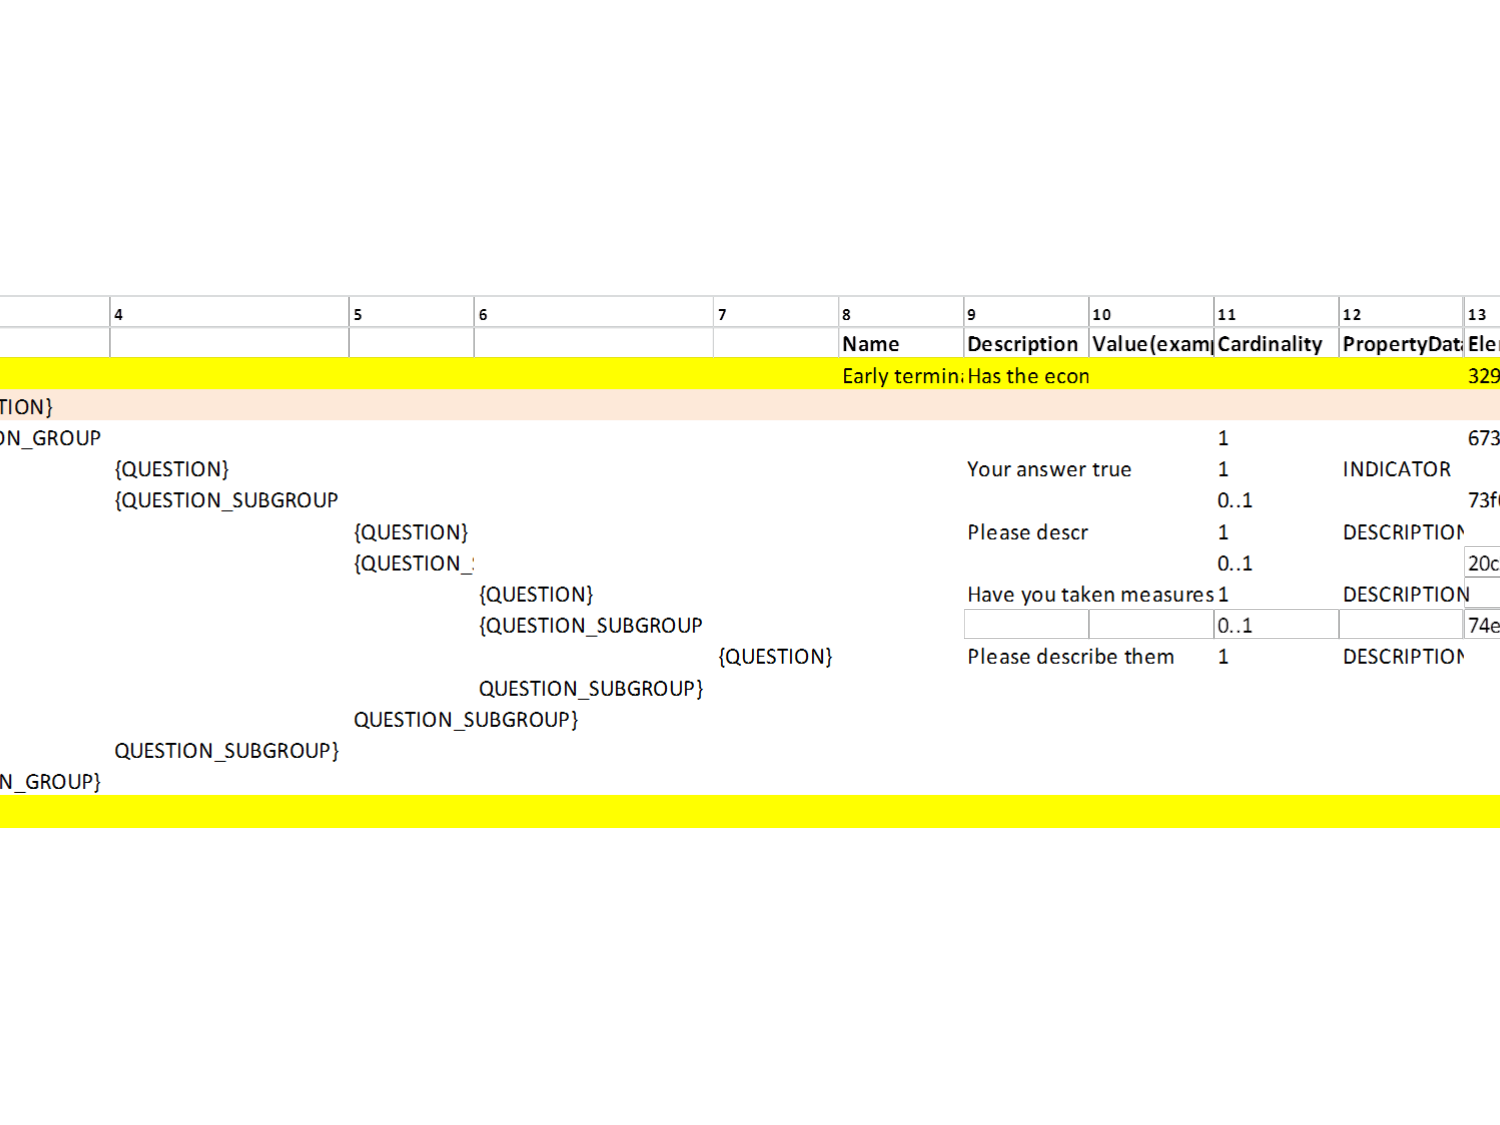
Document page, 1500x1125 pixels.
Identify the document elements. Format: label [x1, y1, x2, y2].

picture [0, 295, 1500, 830]
